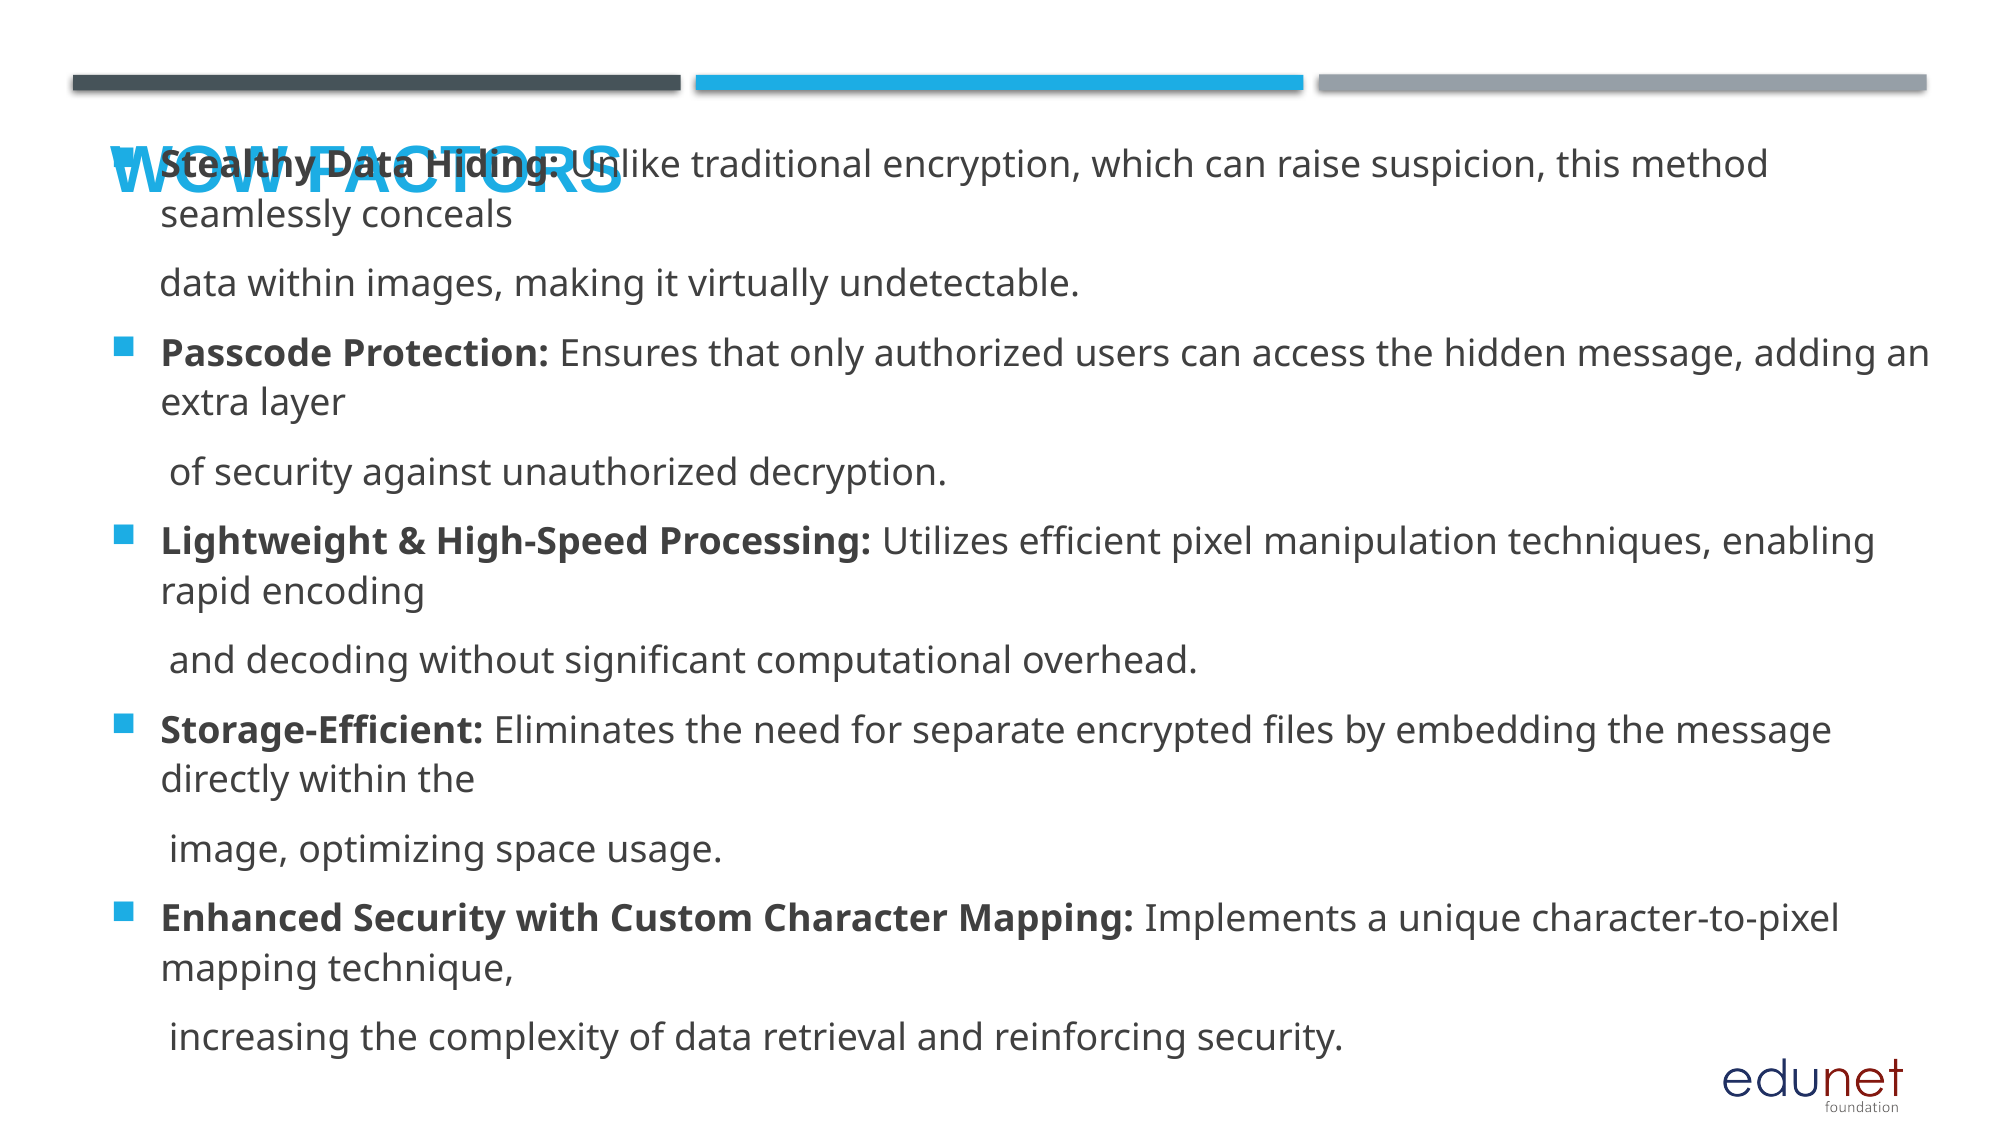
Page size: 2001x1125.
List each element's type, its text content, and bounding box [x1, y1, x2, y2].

picture [1719, 1066, 1905, 1116]
list Stealthy Data Hiding: Unlike traditional encryption, which can raise suspicion, this method seamlessly conceals data within images, making it virtually undetectable. Passcode Protection: Ensures that only authorized users can access the hidden message, adding an extra layer of security against unauthorized decryption. Lightweight & High-Speed Processing: Utilizes efficient pixel manipulation techniques, enabling rapid encoding and decoding without significant computational overhead. Storage-Efficient: Eliminates the need for separate encrypted files by embedding the message directly within the image, optimizing space usage. Enhanced Security with Custom Character Mapping: Implements a unique character-to-pixel mapping technique, increasing the complexity of data retrieval and reinforcing security. [95, 128, 1962, 1066]
